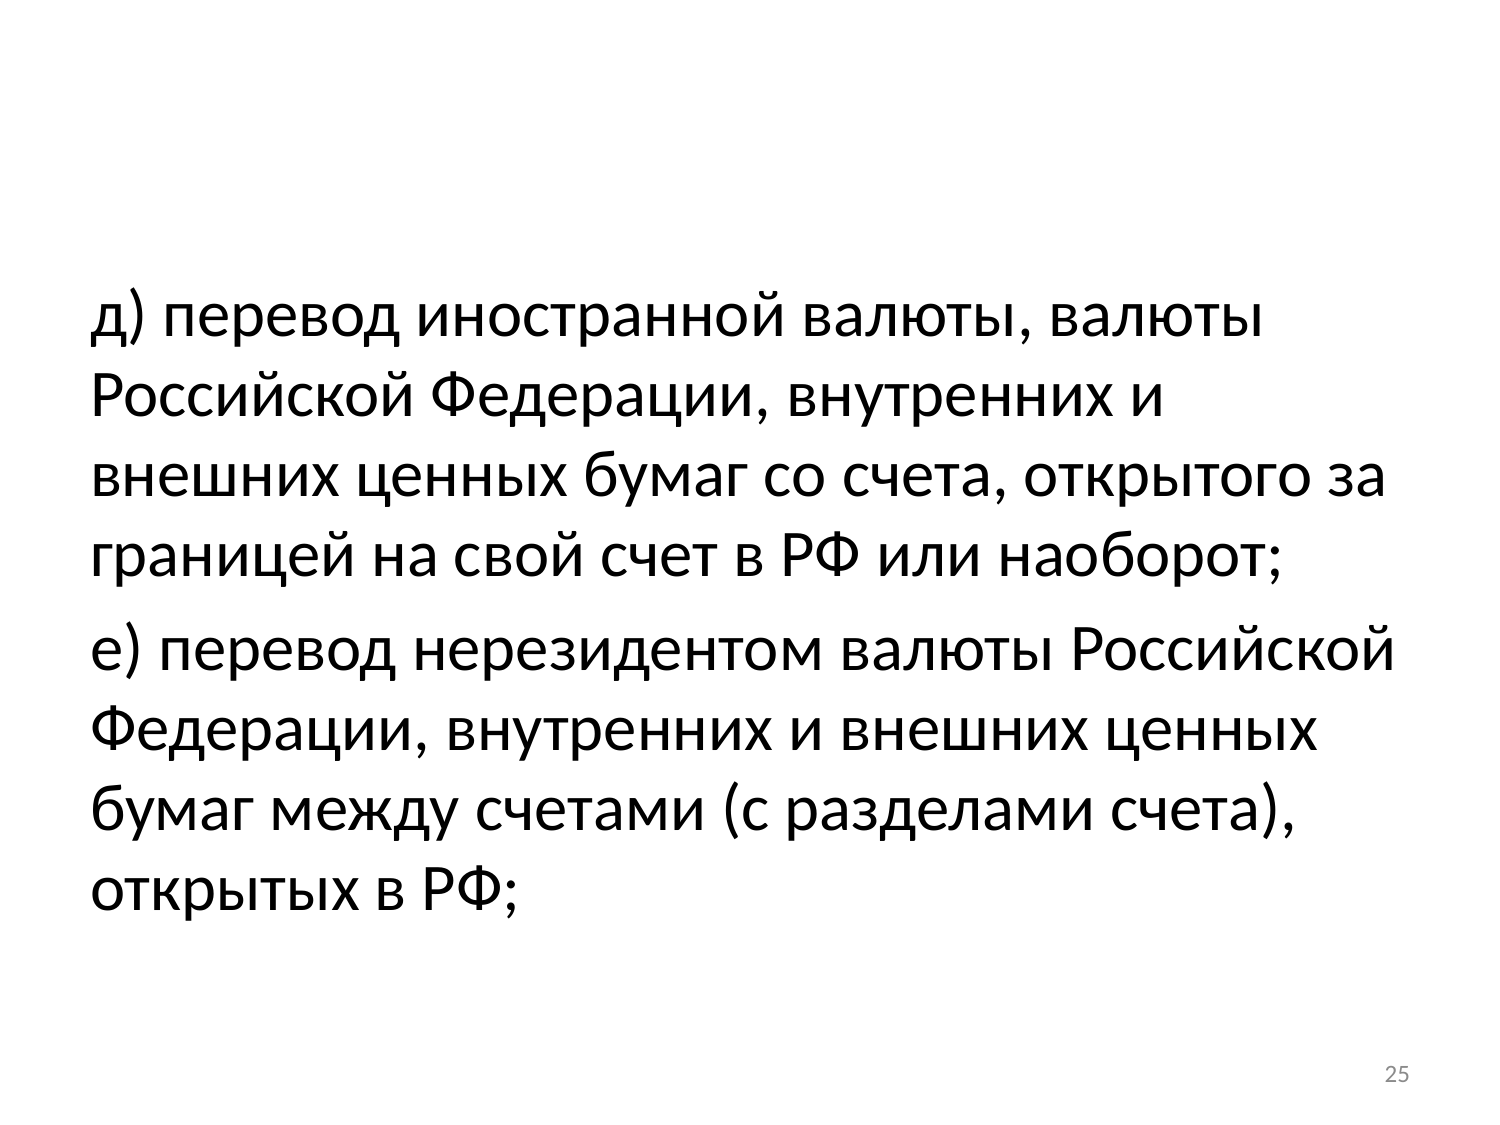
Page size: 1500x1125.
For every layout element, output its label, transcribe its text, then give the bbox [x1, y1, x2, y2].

slide_number 25 [1074, 1042, 1425, 1103]
list д) перевод иностранной валюты, валюты Российской Федерации, внутренних и внешних ценных бумаг со счета, открытого за границей на свой счет в РФ или наоборот; е) перевод нерезидентом валюты Российской Федерации, внутренних и внешних ценных бумаг между счетами (с разделами счета), открытых в РФ; [75, 262, 1425, 1005]
